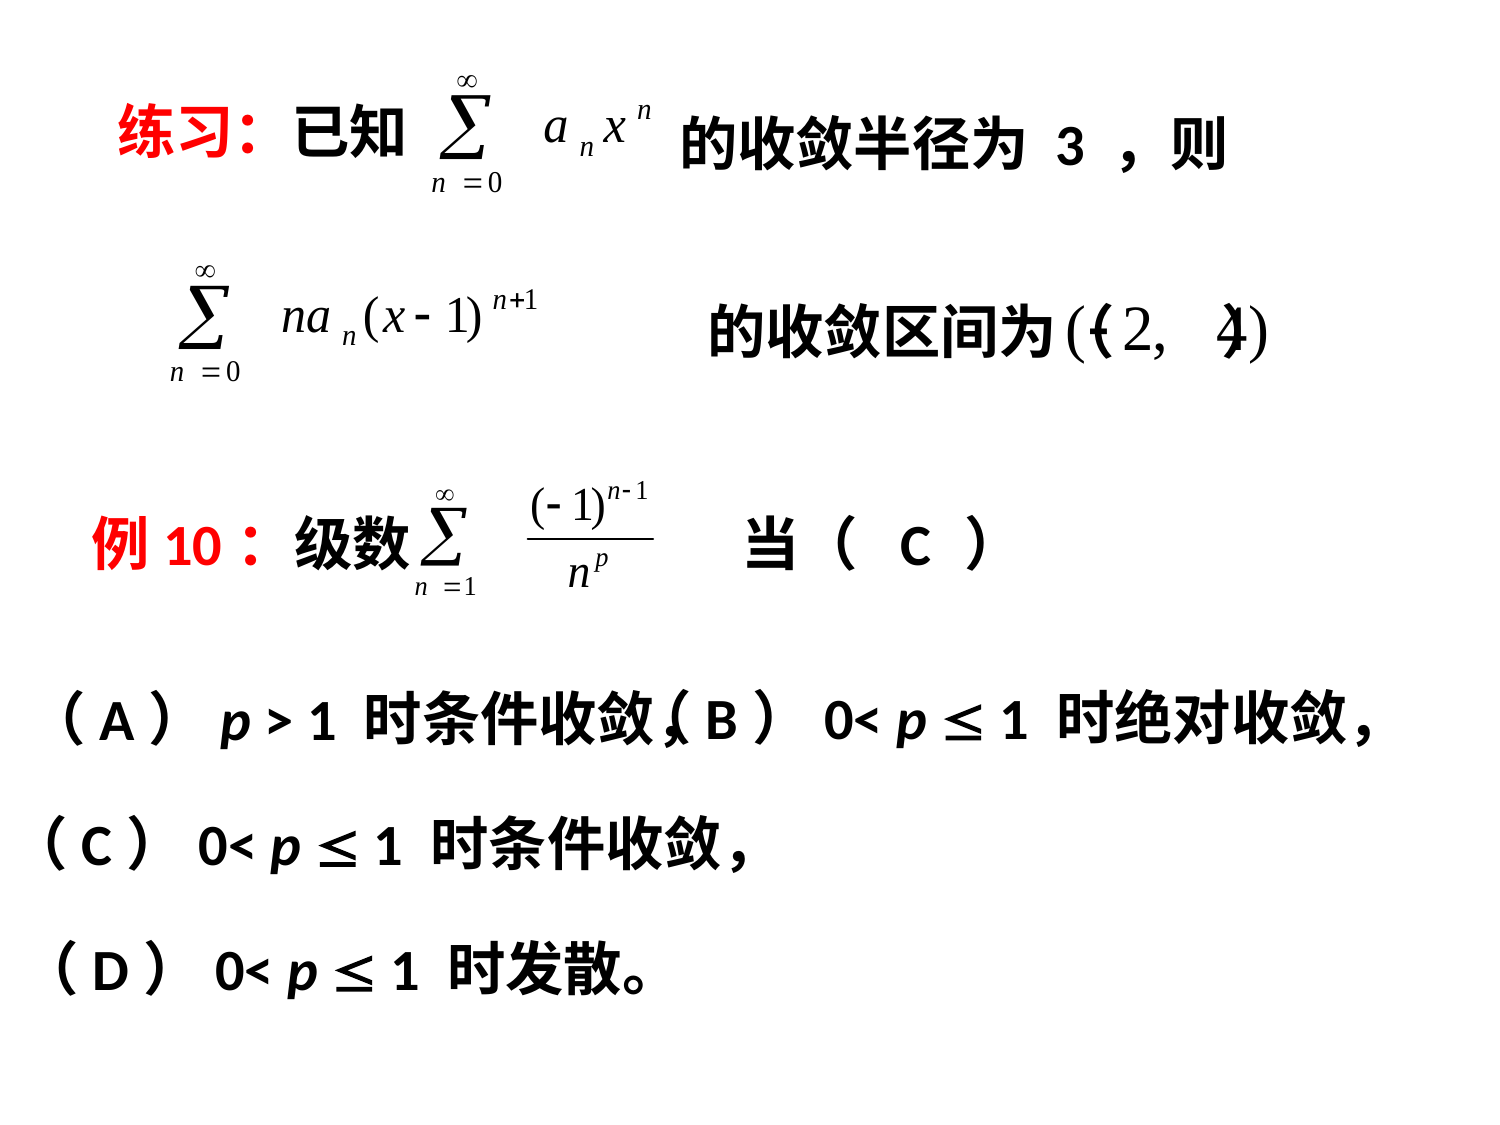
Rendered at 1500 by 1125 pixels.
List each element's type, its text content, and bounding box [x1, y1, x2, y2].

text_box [407, 467, 720, 611]
text_box 的收敛半径为 3 ，则 [743, 99, 1244, 185]
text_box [161, 245, 621, 398]
text_box （B）0< p  1 时绝对收敛， [618, 673, 1421, 759]
text_box 的收敛区间为（ ） [692, 287, 1308, 373]
text_box 例10：级数 [76, 500, 402, 585]
text_box C [885, 499, 946, 585]
text_box （D）0< p  1 时发散。 [5, 924, 696, 1010]
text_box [422, 55, 739, 209]
text_box 练习：已知 [102, 87, 417, 173]
text_box 当（ ） [946, 500, 1038, 585]
text_box 当（ ） [726, 500, 885, 585]
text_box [1056, 290, 1282, 378]
text_box （A）p > 1 时条件收敛， [12, 675, 729, 760]
text_box （C）0< p  1 时条件收敛， [0, 800, 796, 885]
